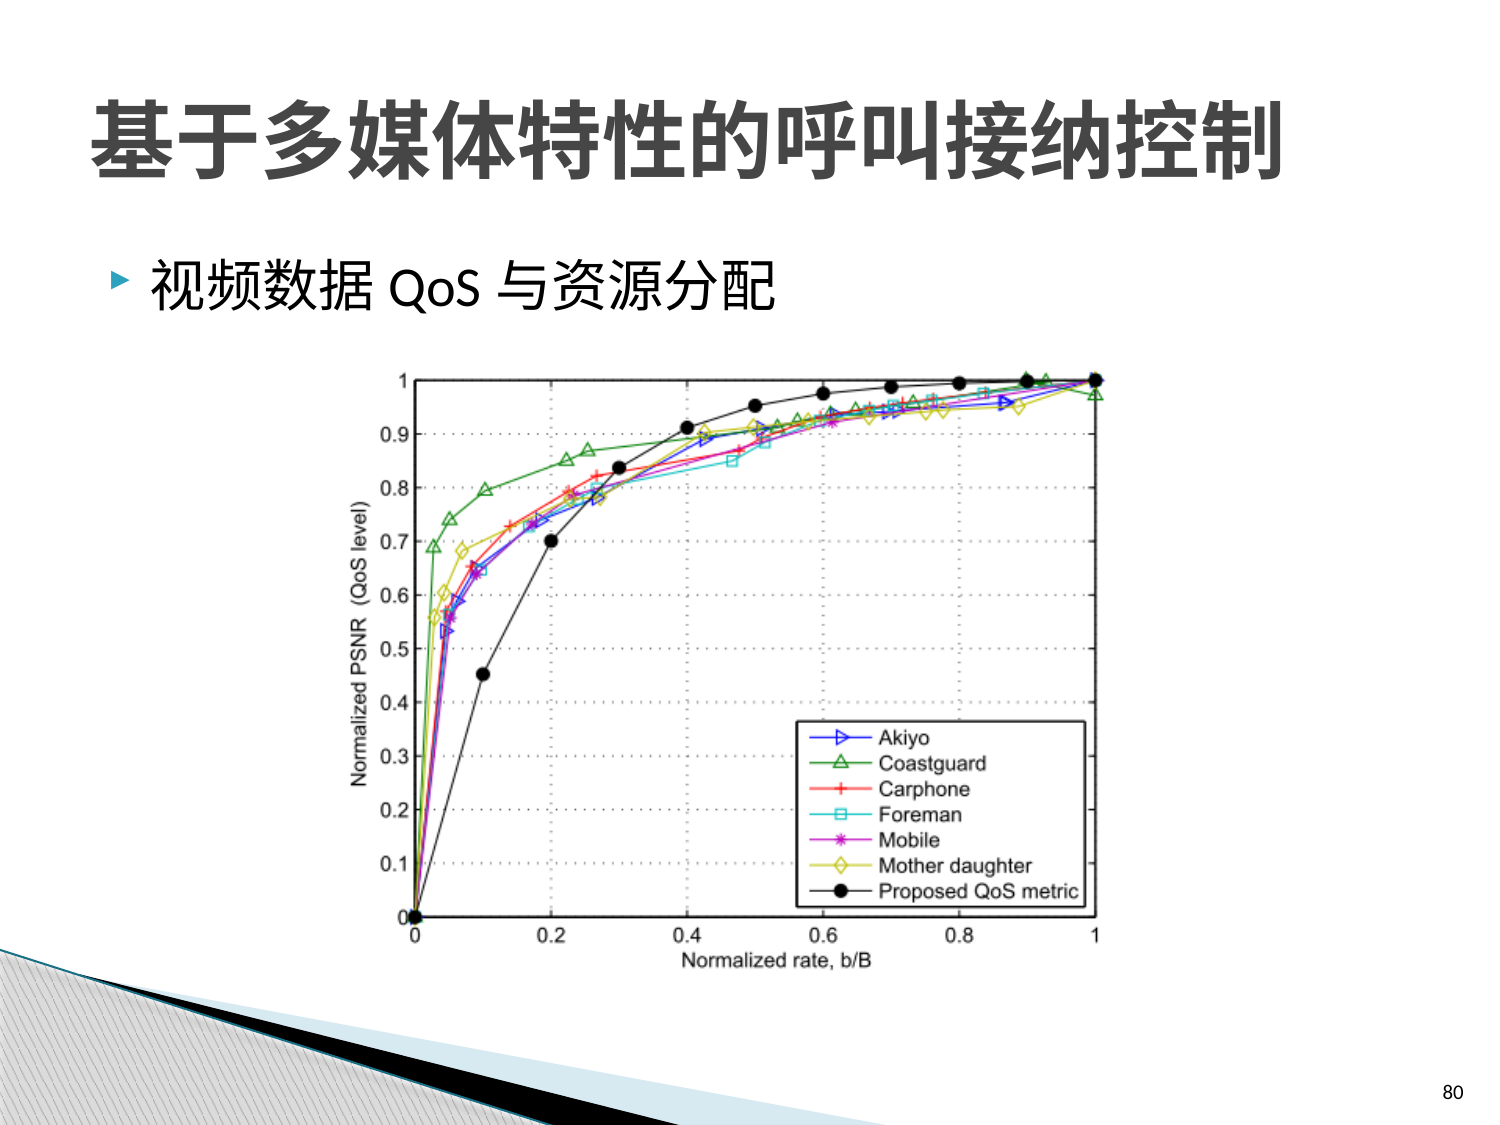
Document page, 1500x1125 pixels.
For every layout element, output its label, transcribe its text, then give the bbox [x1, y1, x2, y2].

title 基于多媒体特性的呼叫接纳控制 [75, 45, 1425, 233]
slide_number 80 [1418, 1051, 1479, 1112]
list 视频数据QoS与资源分配 [74, 242, 1426, 986]
picture [312, 349, 1157, 990]
